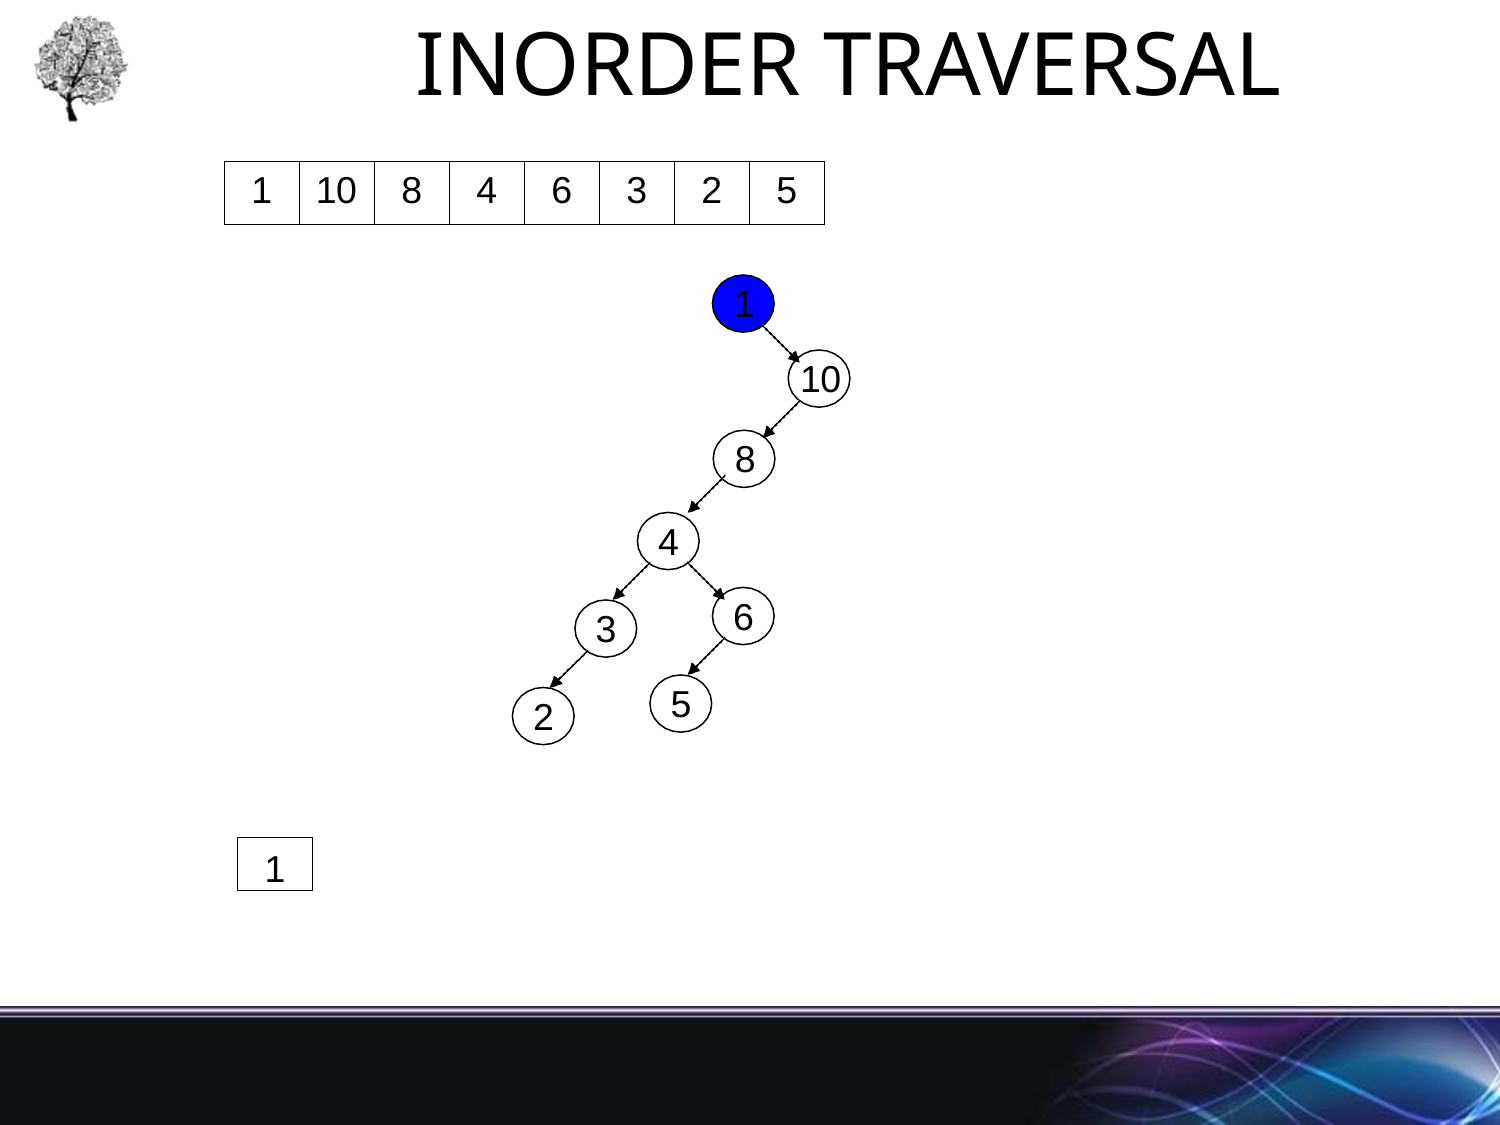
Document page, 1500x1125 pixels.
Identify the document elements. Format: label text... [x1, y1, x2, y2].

table_header 5 [750, 218, 824, 224]
table_header 1 [225, 218, 299, 224]
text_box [514, 651, 586, 744]
text_box 1 [237, 837, 313, 891]
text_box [577, 564, 649, 656]
text_box [687, 646, 726, 675]
text_box 5 [668, 678, 694, 726]
table_header 10 [300, 218, 374, 224]
table_header 3 [600, 218, 674, 224]
table_header 2 [675, 218, 749, 224]
text_box [649, 674, 712, 733]
table_header 4 [450, 218, 524, 224]
title Inorder Traversal [13, 5, 1289, 218]
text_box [639, 276, 849, 568]
table_header 6 [525, 218, 599, 224]
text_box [689, 564, 774, 644]
text_box [0, 1006, 1500, 1125]
table_header 8 [375, 218, 449, 224]
